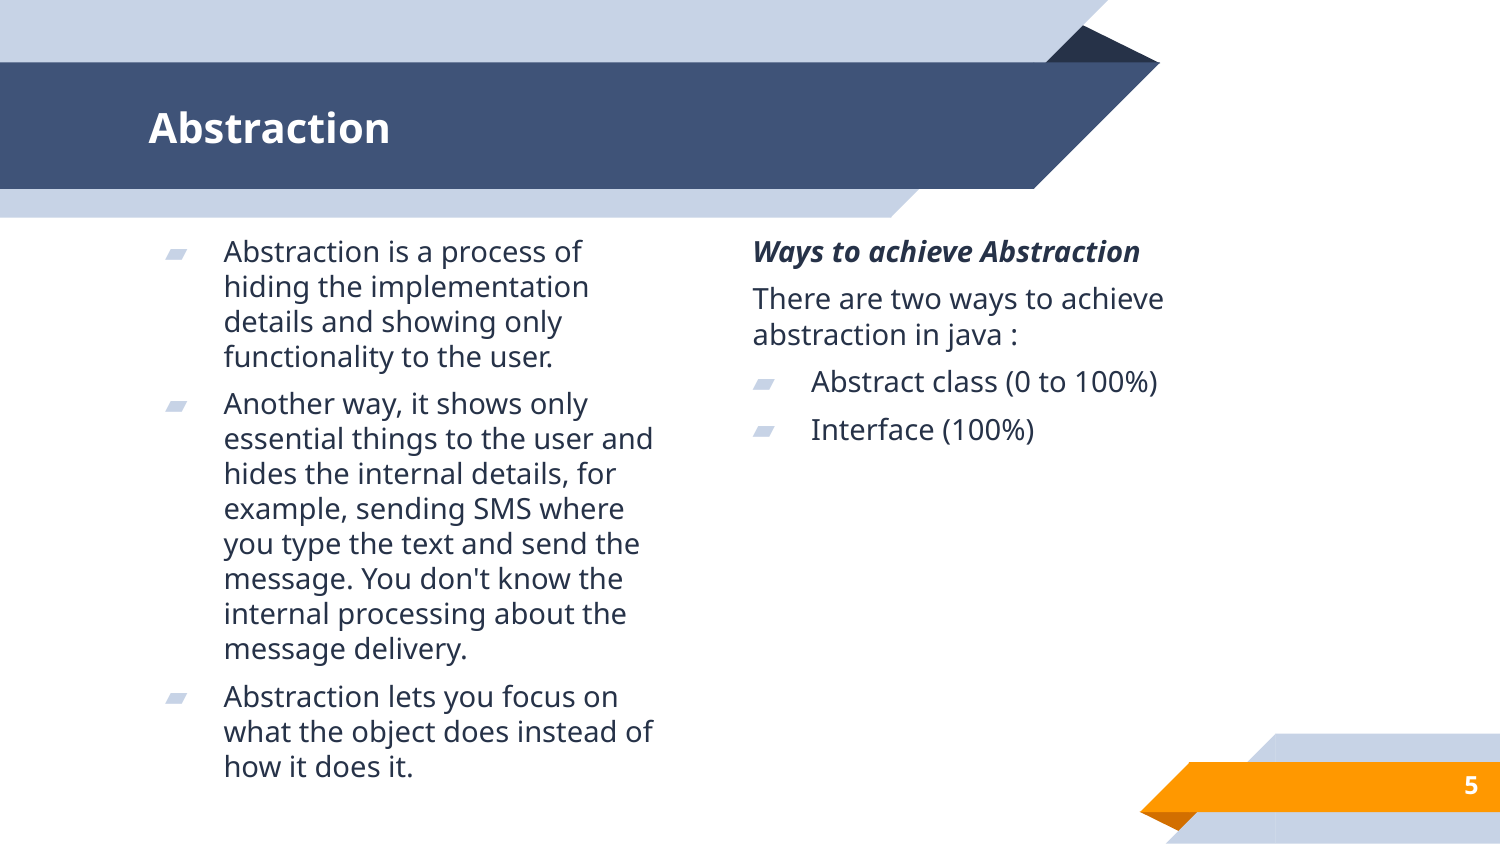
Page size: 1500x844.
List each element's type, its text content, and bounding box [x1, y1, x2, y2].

list Ways to achieve Abstraction There are two ways to achieve abstraction in java : Abstract class (0 to 100%) Interface (100%) [721, 218, 1276, 666]
slide_number 5 [1249, 760, 1494, 813]
list Abstraction is a process of hiding the implementation details and showing only functionality to the user. Another way, it shows only essential things to the user and hides the internal details, for example, sending SMS where you type the text and send the message. You don't know the internal processing about the message delivery. Abstraction lets you focus on what the object does instead of how it does it. [133, 218, 688, 666]
title Abstraction [133, 64, 997, 190]
